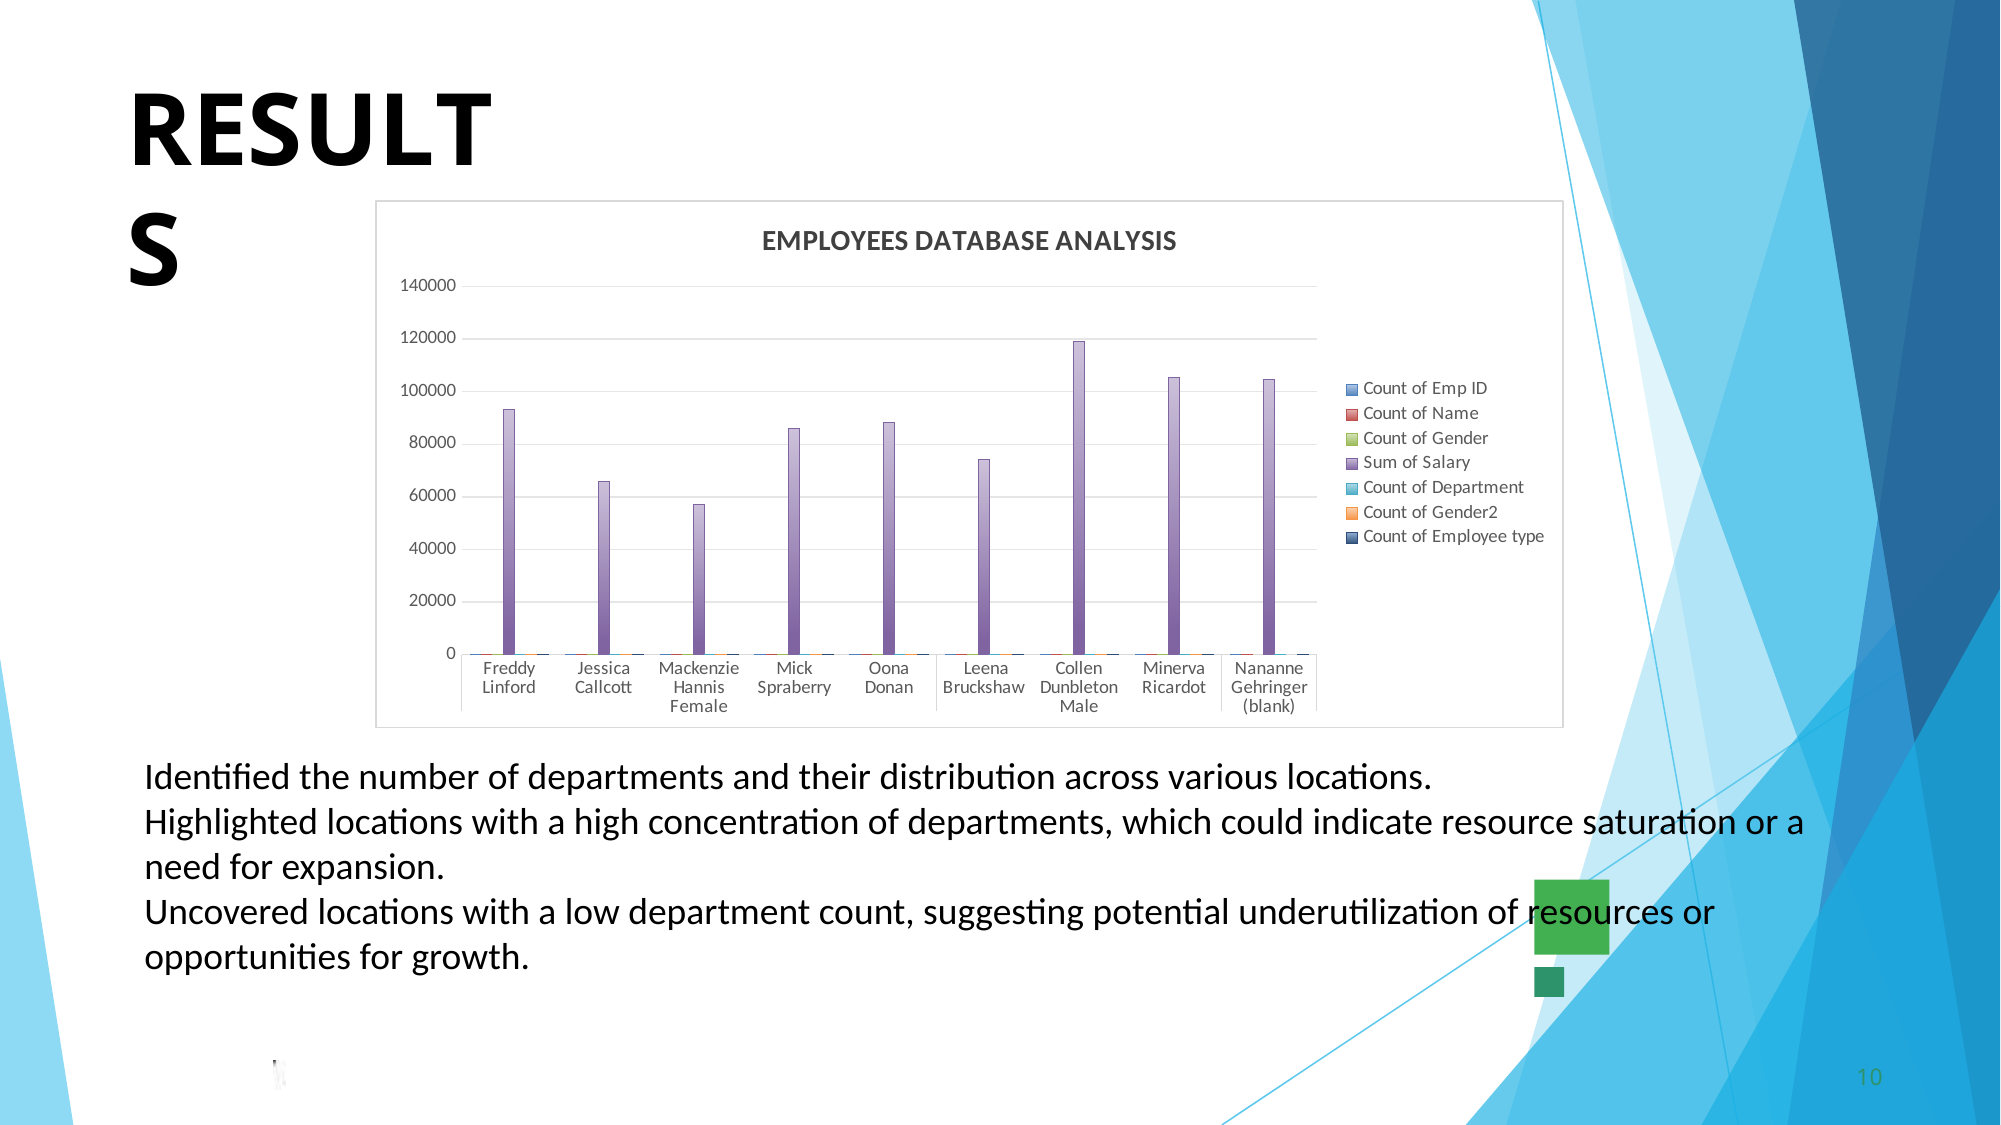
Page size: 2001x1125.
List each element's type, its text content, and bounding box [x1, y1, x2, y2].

title RESULTS [123, 63, 524, 200]
picture [273, 1060, 287, 1091]
text_box [100, 200, 1789, 1032]
chart [374, 200, 1565, 729]
text_box [1849, 1061, 1888, 1095]
text_box Identified the number of departments and their distribution across various locations. Highlighted locations with a high concentration of departments, which could indicate resource saturation or a need for expansion. Uncovered locations with a low department count, suggesting potential underutilization of resources or opportunities for growth. [129, 745, 1834, 1091]
